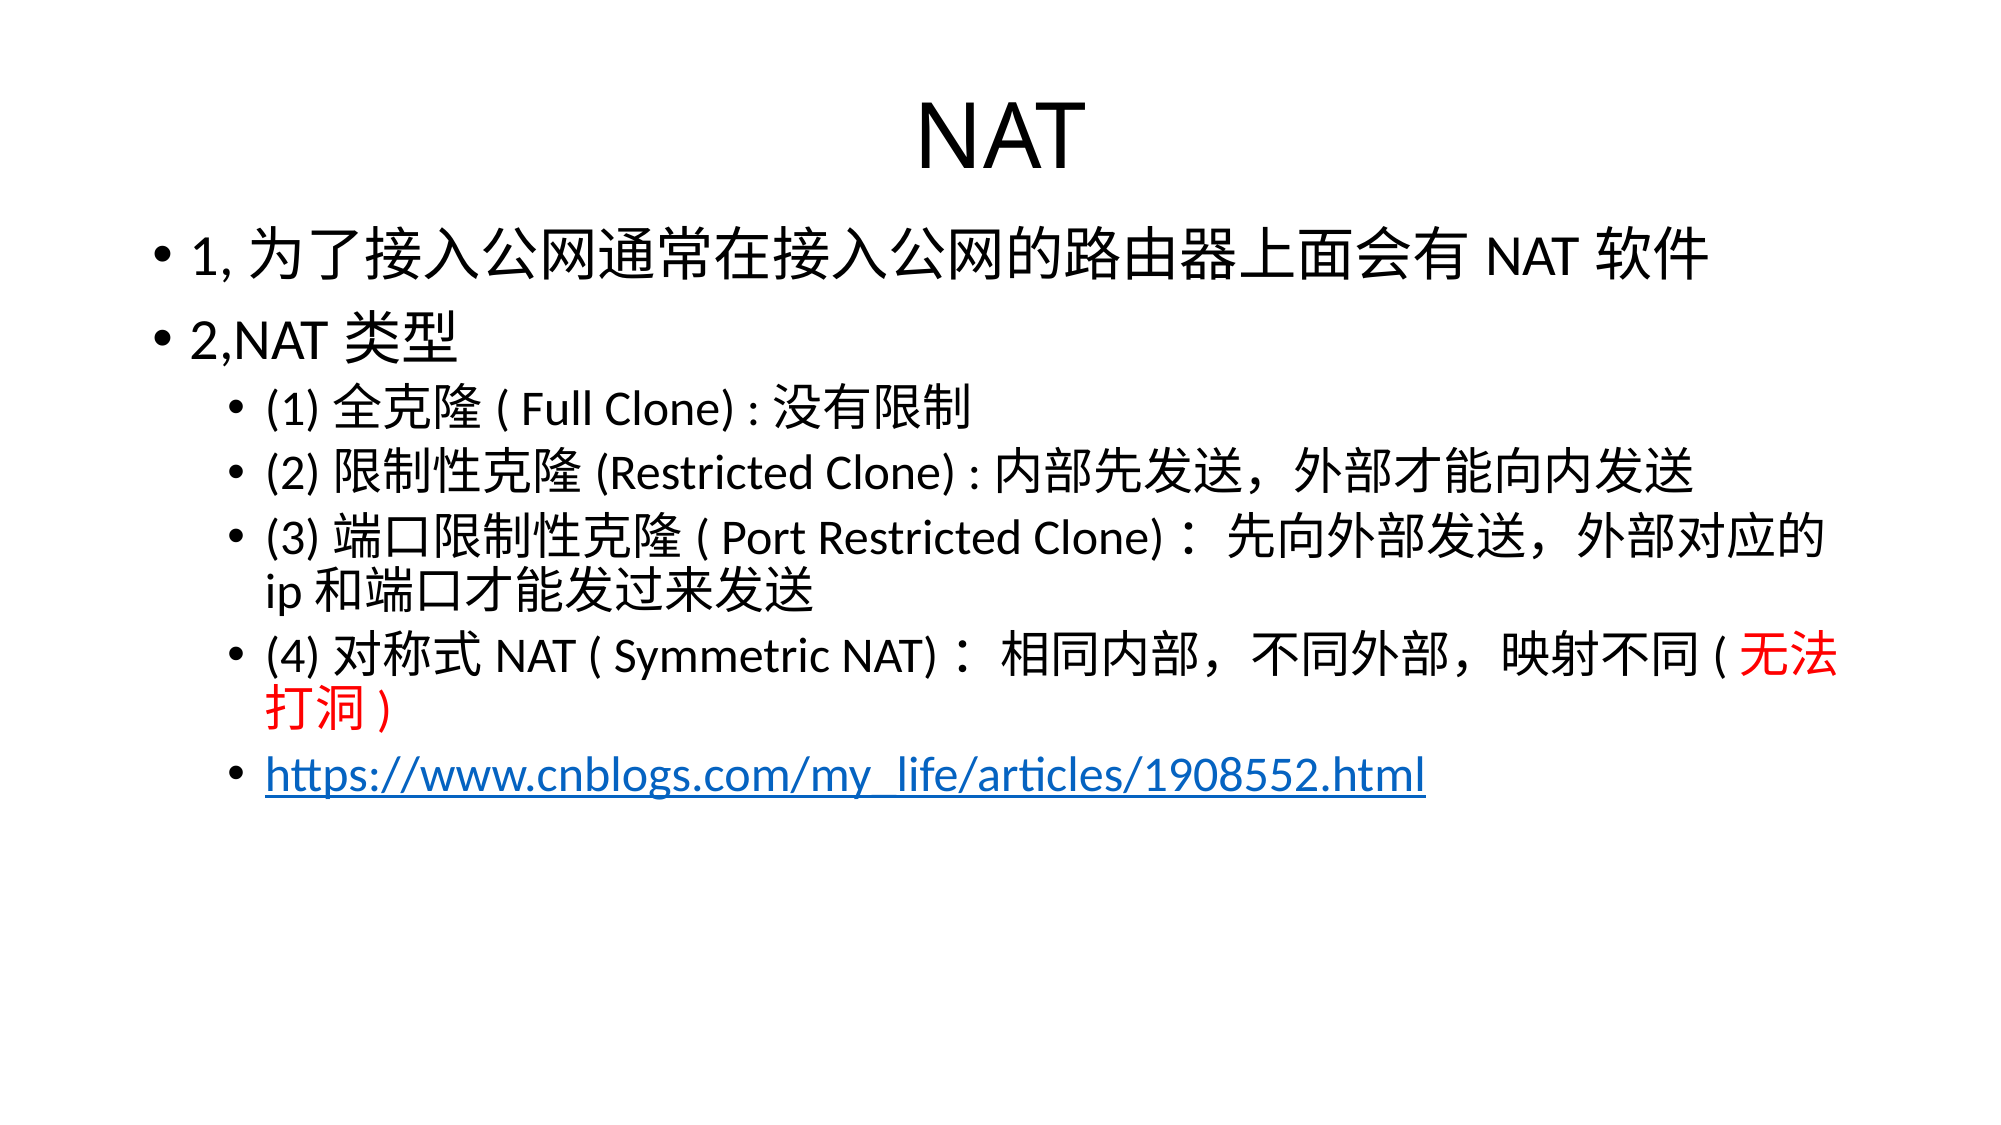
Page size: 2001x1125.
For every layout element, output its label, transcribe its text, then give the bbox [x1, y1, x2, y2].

list 1,为了接入公网通常在接入公网的路由器上面会有NAT软件 2,NAT类型 (1)全克隆( Full Clone) :没有限制 (2)限制性克隆(Restricted Clone) :内部先发送，外部才能向内发送 (3)端口限制性克隆( Port Restricted Clone)：先向外部发送，外部对应的ip和端口才能发过来发送 (4)对称式NAT ( Symmetric NAT)：相同内部，不同外部，映射不同(无法打洞) https://www.cnblogs.com/my_life/articles/1908552.html [137, 217, 1863, 1093]
title NAT [137, 59, 1863, 217]
